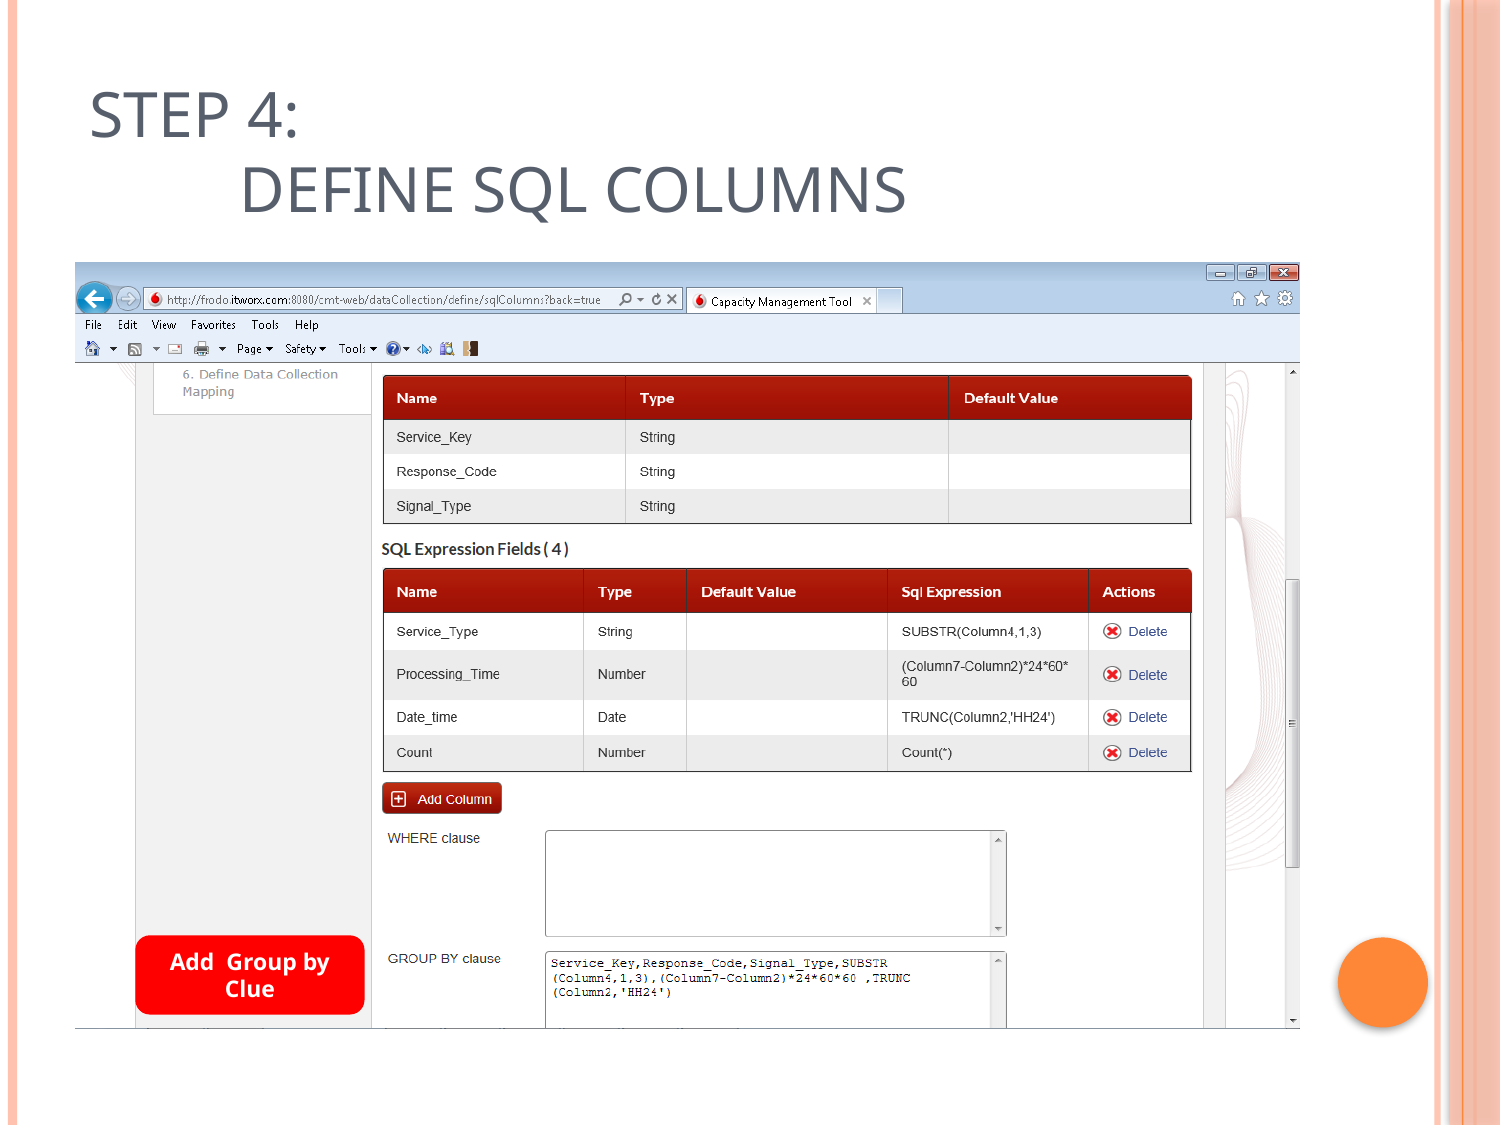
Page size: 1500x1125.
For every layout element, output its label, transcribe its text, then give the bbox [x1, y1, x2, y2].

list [74, 261, 1301, 1029]
title Step 4: define sql columns [75, 45, 1300, 233]
